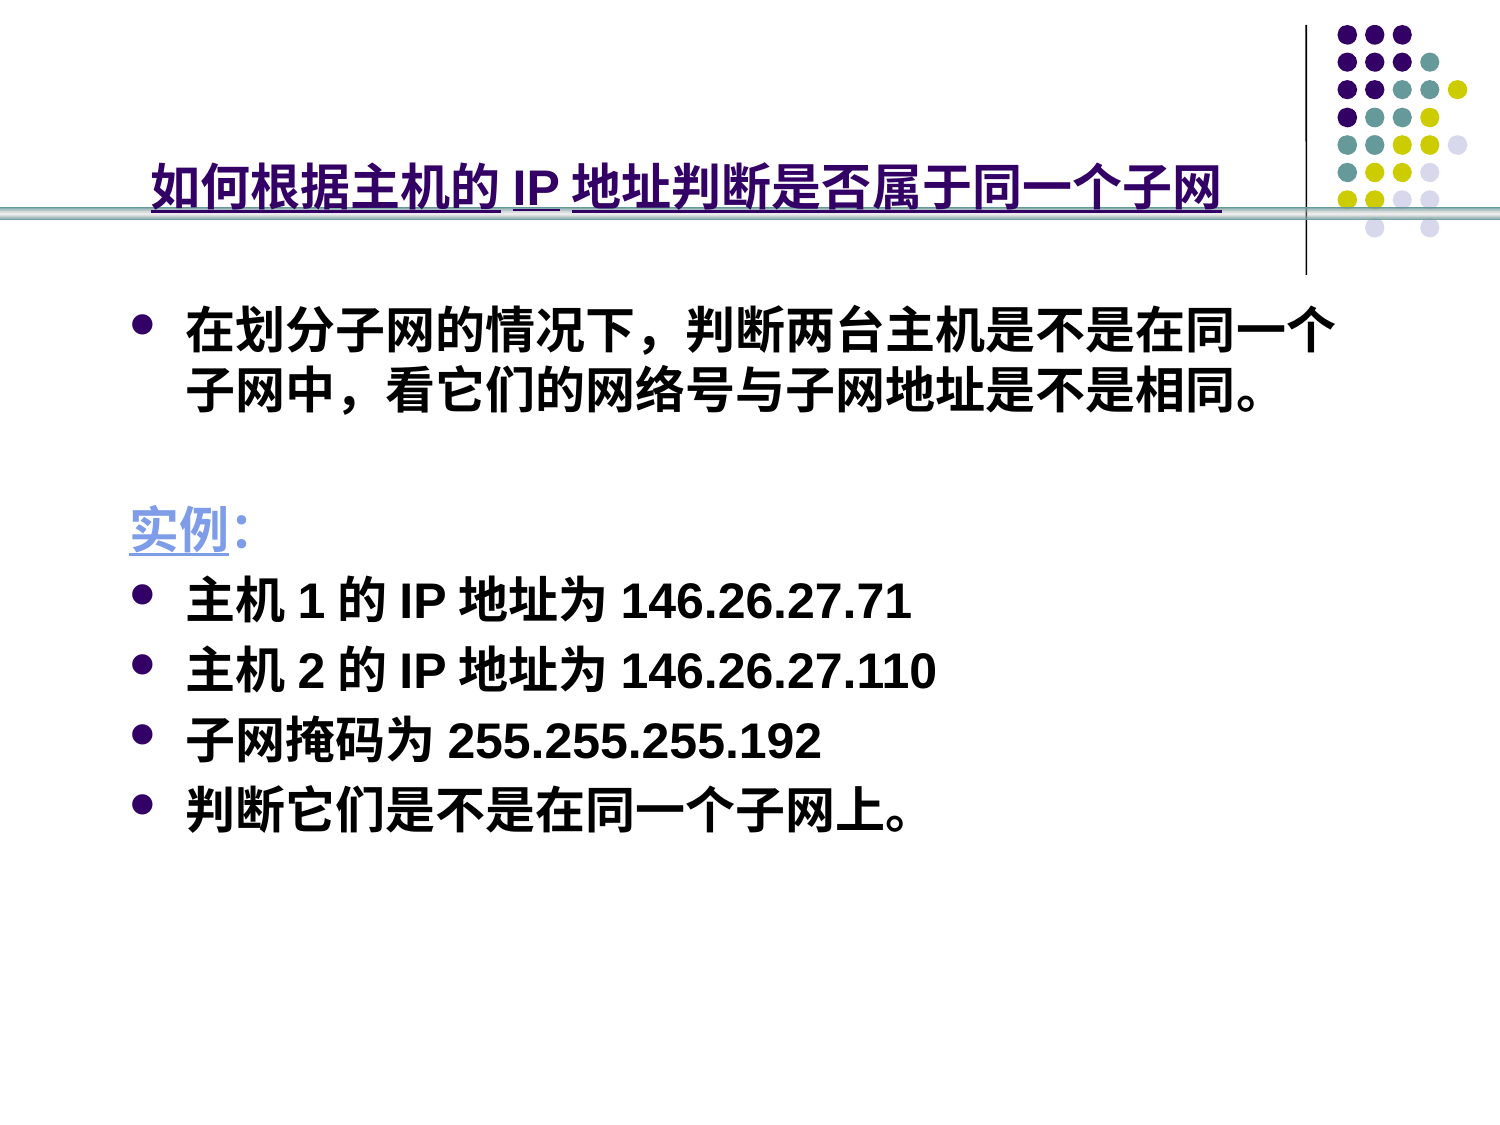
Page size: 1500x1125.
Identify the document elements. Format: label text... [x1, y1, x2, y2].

title 如何根据主机的IP地址判断是否属于同一个子网 [135, 98, 1427, 232]
list 在划分子网的情况下，判断两台主机是不是在同一个子网中，看它们的网络号与子网地址是不是相同。 实例： 主机1的IP地址为146.26.27.71 主机2的IP地址为146.26.27.110 子网掩码为255.255.255.192 判断它们是不是在同一个子网上。 [114, 291, 1390, 960]
